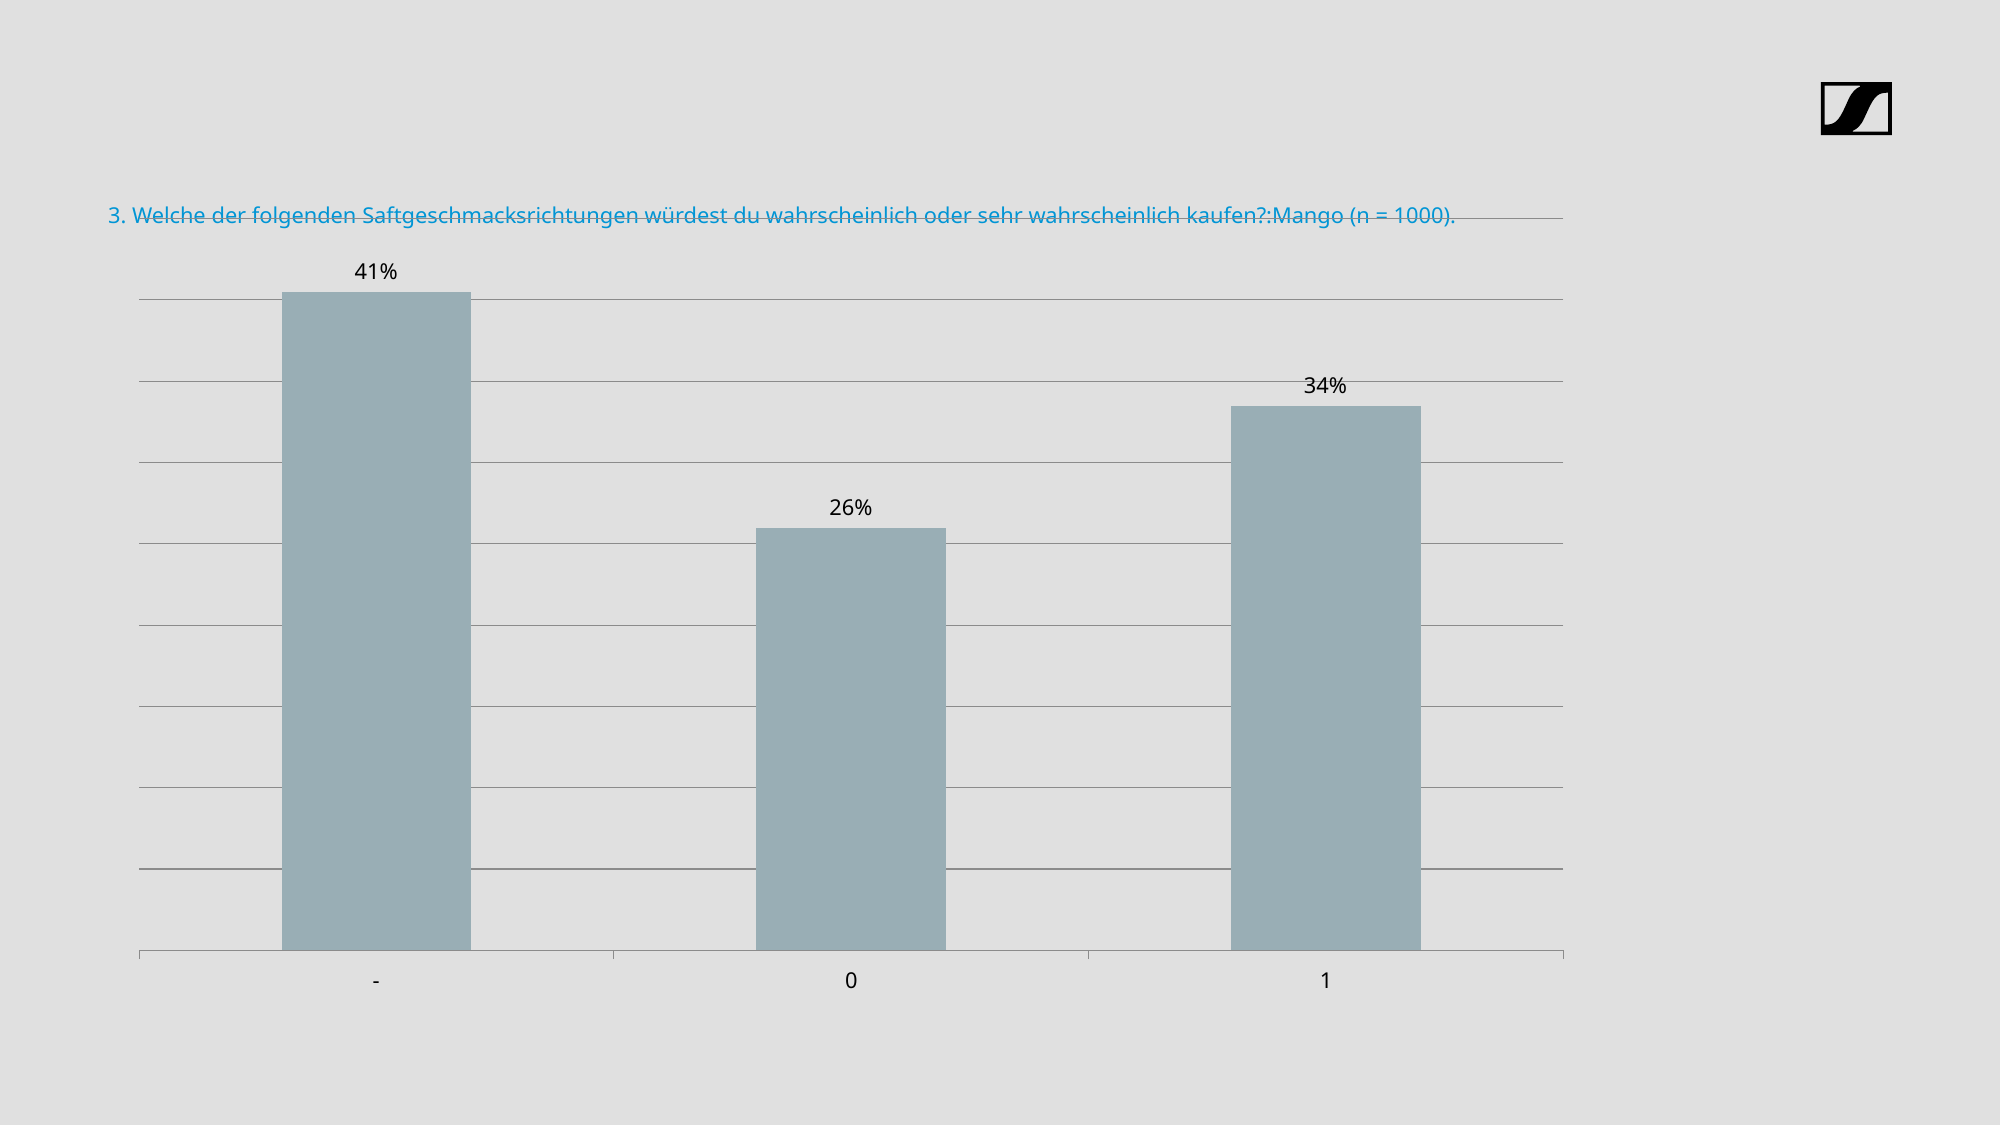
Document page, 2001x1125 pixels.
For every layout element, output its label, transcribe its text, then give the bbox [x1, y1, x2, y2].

list 3. Welche der folgenden Saftgeschmacksrichtungen würdest du wahrscheinlich oder sehr wahrscheinlich kaufen?:Mango (n = 1000). [108, 196, 1585, 1012]
chart [109, 202, 1593, 1011]
